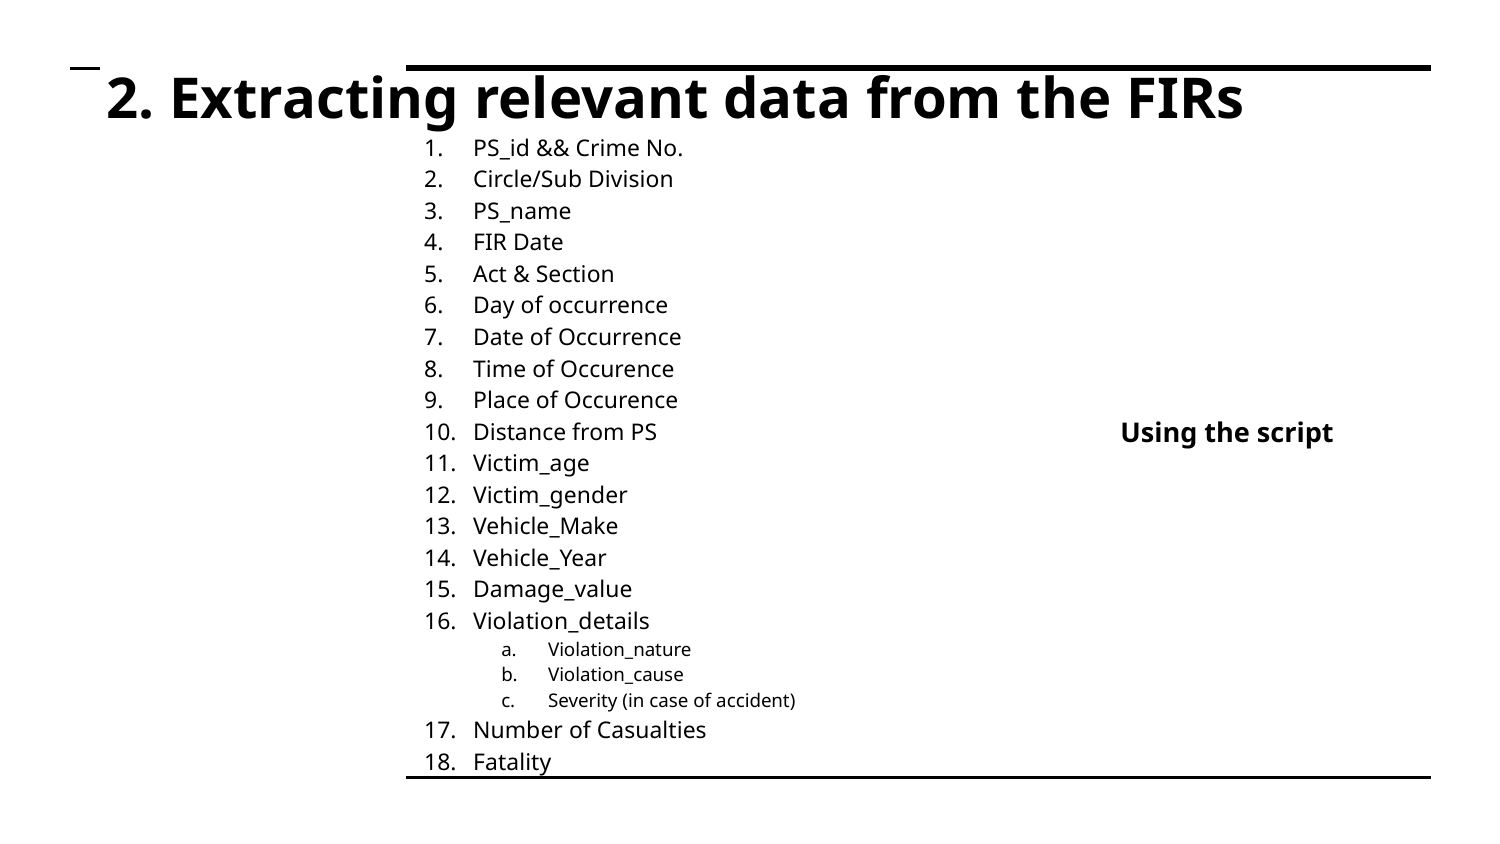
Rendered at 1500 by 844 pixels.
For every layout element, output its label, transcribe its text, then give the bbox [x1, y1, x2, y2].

list PS_id && Crime No. Circle/Sub Division PS_name FIR Date Act & Section Day of occurrence Date of Occurrence Time of Occurence Place of Occurence Distance from PS Victim_age Victim_gender Vehicle_Make Vehicle_Year Damage_value Violation_details Violation_nature Violation_cause Severity (in case of accident) Number of Casualties Fatality [383, 114, 1422, 764]
text_box Using the script [1105, 399, 1350, 444]
title 2. Extracting relevant data from the FIRs [91, 47, 1308, 152]
